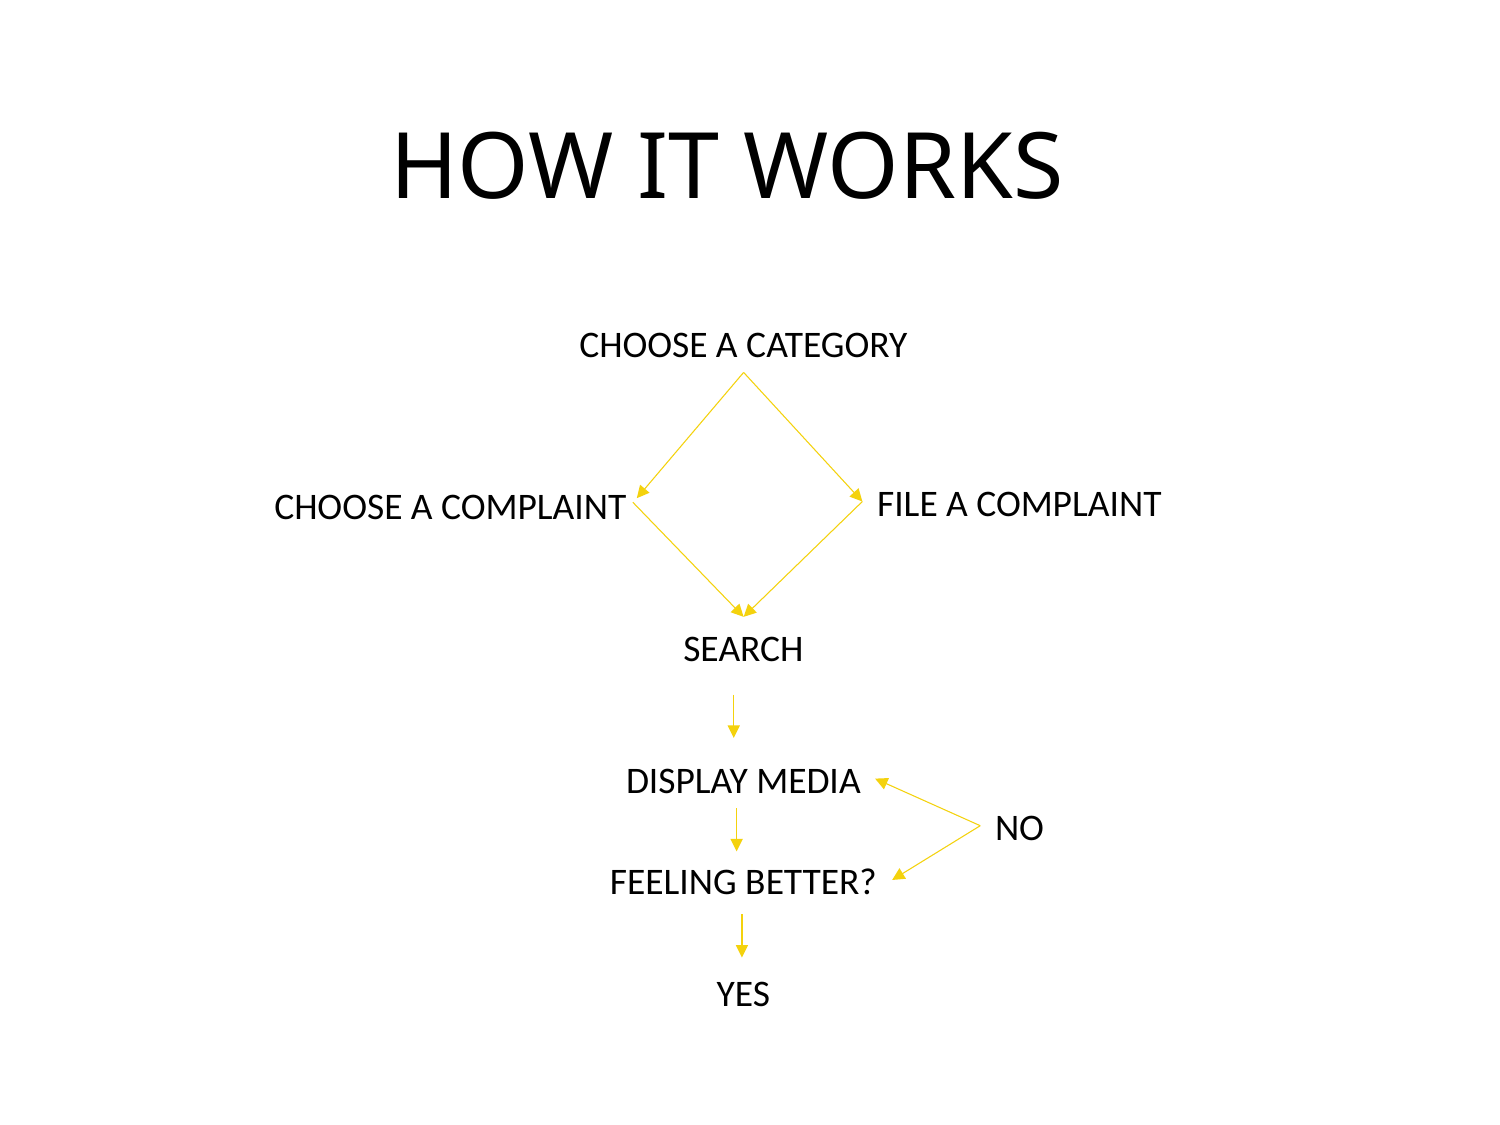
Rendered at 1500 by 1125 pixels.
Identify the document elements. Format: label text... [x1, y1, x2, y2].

text_box YES [701, 961, 786, 1022]
text_box SEARCH [668, 617, 819, 677]
text_box FILE A COMPLAINT [862, 471, 1177, 532]
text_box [743, 501, 861, 617]
text_box NO [980, 795, 1059, 856]
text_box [632, 502, 744, 617]
text_box DISPLAY MEDIA [611, 748, 877, 809]
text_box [636, 373, 744, 499]
text_box CHOOSE A CATEGORY [564, 312, 923, 373]
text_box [875, 778, 980, 827]
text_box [893, 826, 980, 881]
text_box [743, 373, 861, 501]
title HOW IT WORKS [80, 59, 1374, 278]
text_box FEELING BETTER? [595, 850, 893, 910]
text_box CHOOSE A COMPLAINT [259, 474, 642, 535]
